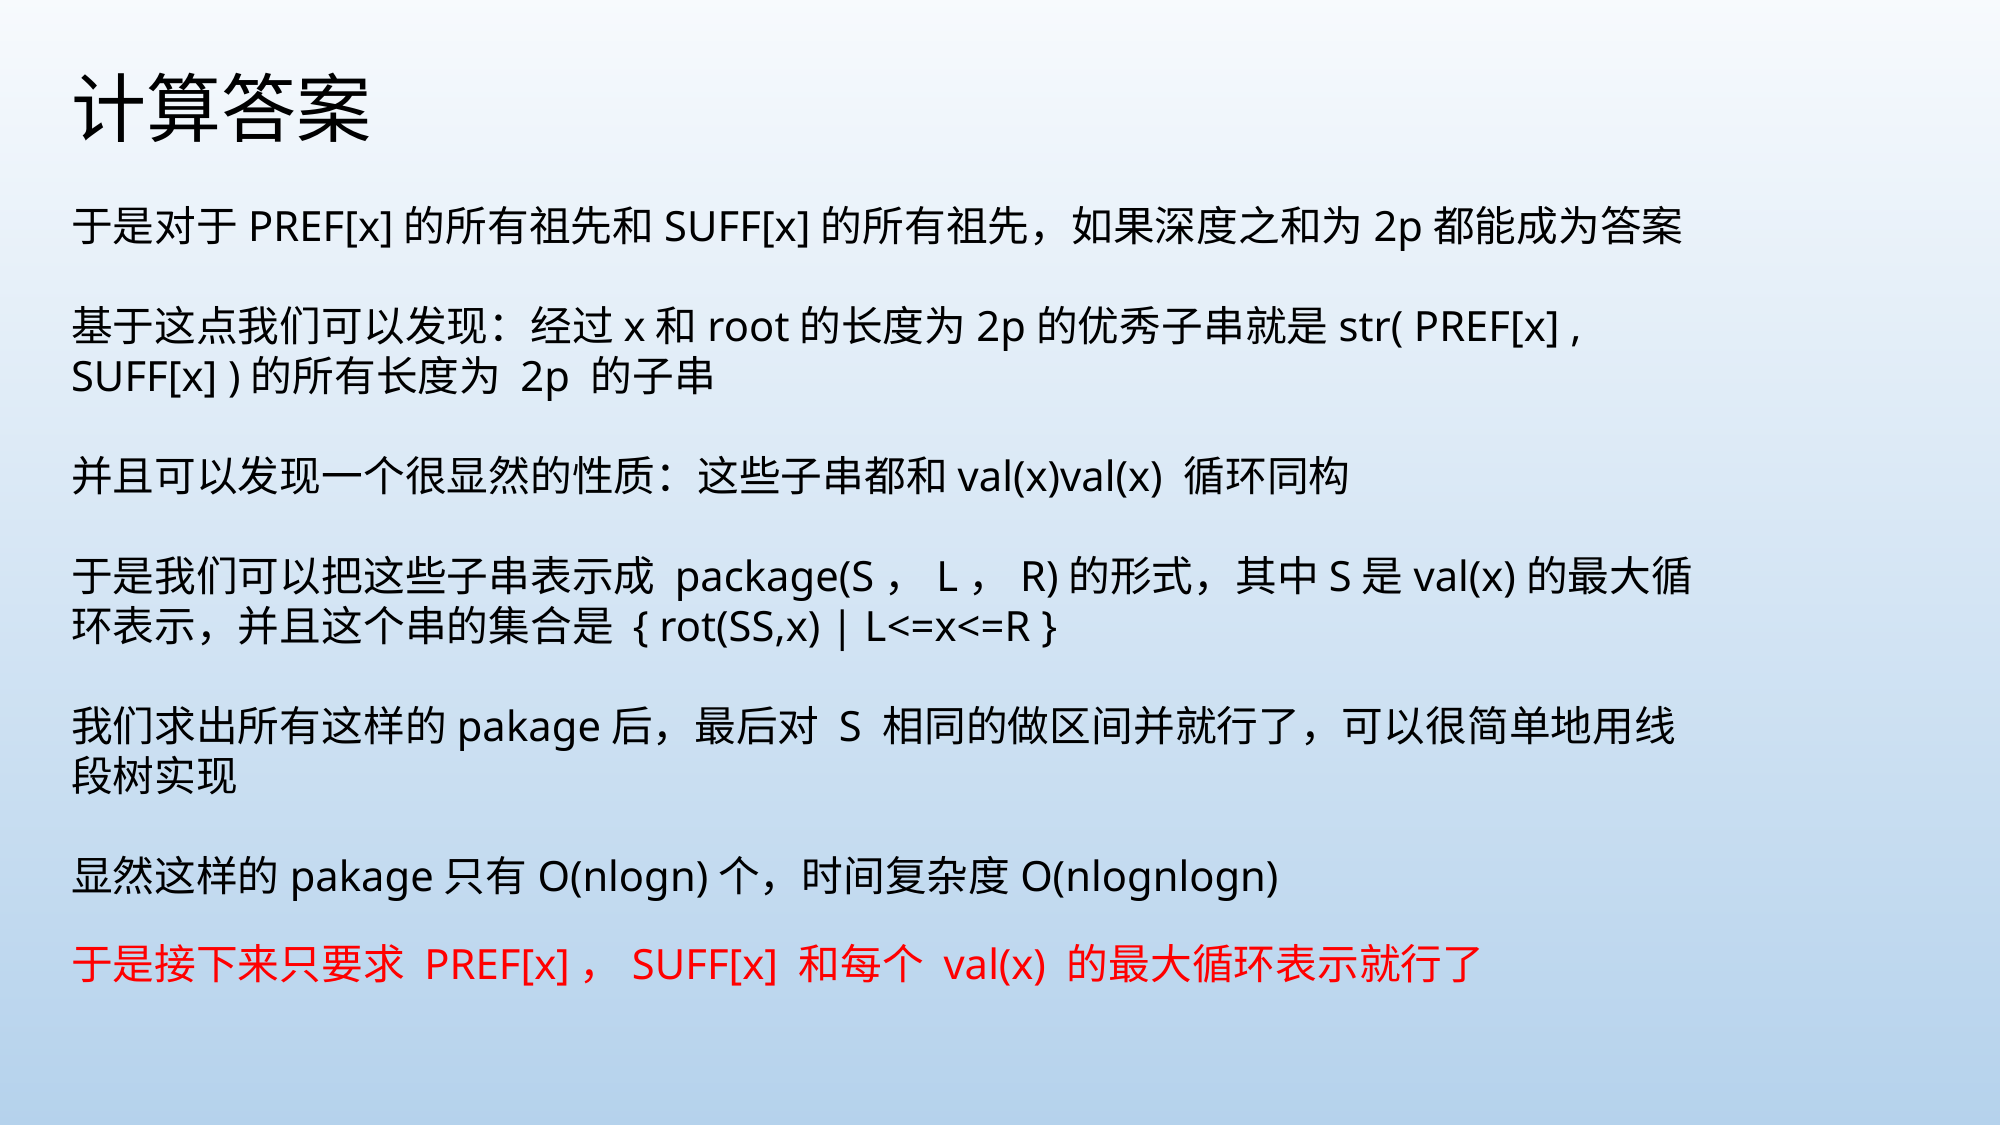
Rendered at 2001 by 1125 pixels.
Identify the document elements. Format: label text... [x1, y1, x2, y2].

text_box 计算答案 [56, 53, 863, 159]
text_box 于是接下来只要求 PREF[x]，SUFF[x] 和每个 val(x) 的最大循环表示就行了 [56, 930, 1553, 996]
text_box 于是对于PREF[x]的所有祖先和SUFF[x]的所有祖先，如果深度之和为2p都能成为答案 基于这点我们可以发现：经过x和root的长度为2p的优秀子串就是str( PREF[x] , SUFF[x] )的所有长度为 2p 的子串 [56, 192, 1729, 408]
text_box 并且可以发现一个很显然的性质：这些子串都和val(x)val(x) 循环同构 于是我们可以把这些子串表示成 package(S，L，R)的形式，其中S是val(x)的最大循环表示，并且这个串的集合是 { rot(SS,x) | L<=x<=R } 我们求出所有这样的pakage后，最后对 S 相同的做区间并就行了，可以很简单地用线段树实现 显然这样的pakage只有O(nlogn)个，时间复杂度O(nlognlogn) [56, 441, 1722, 907]
